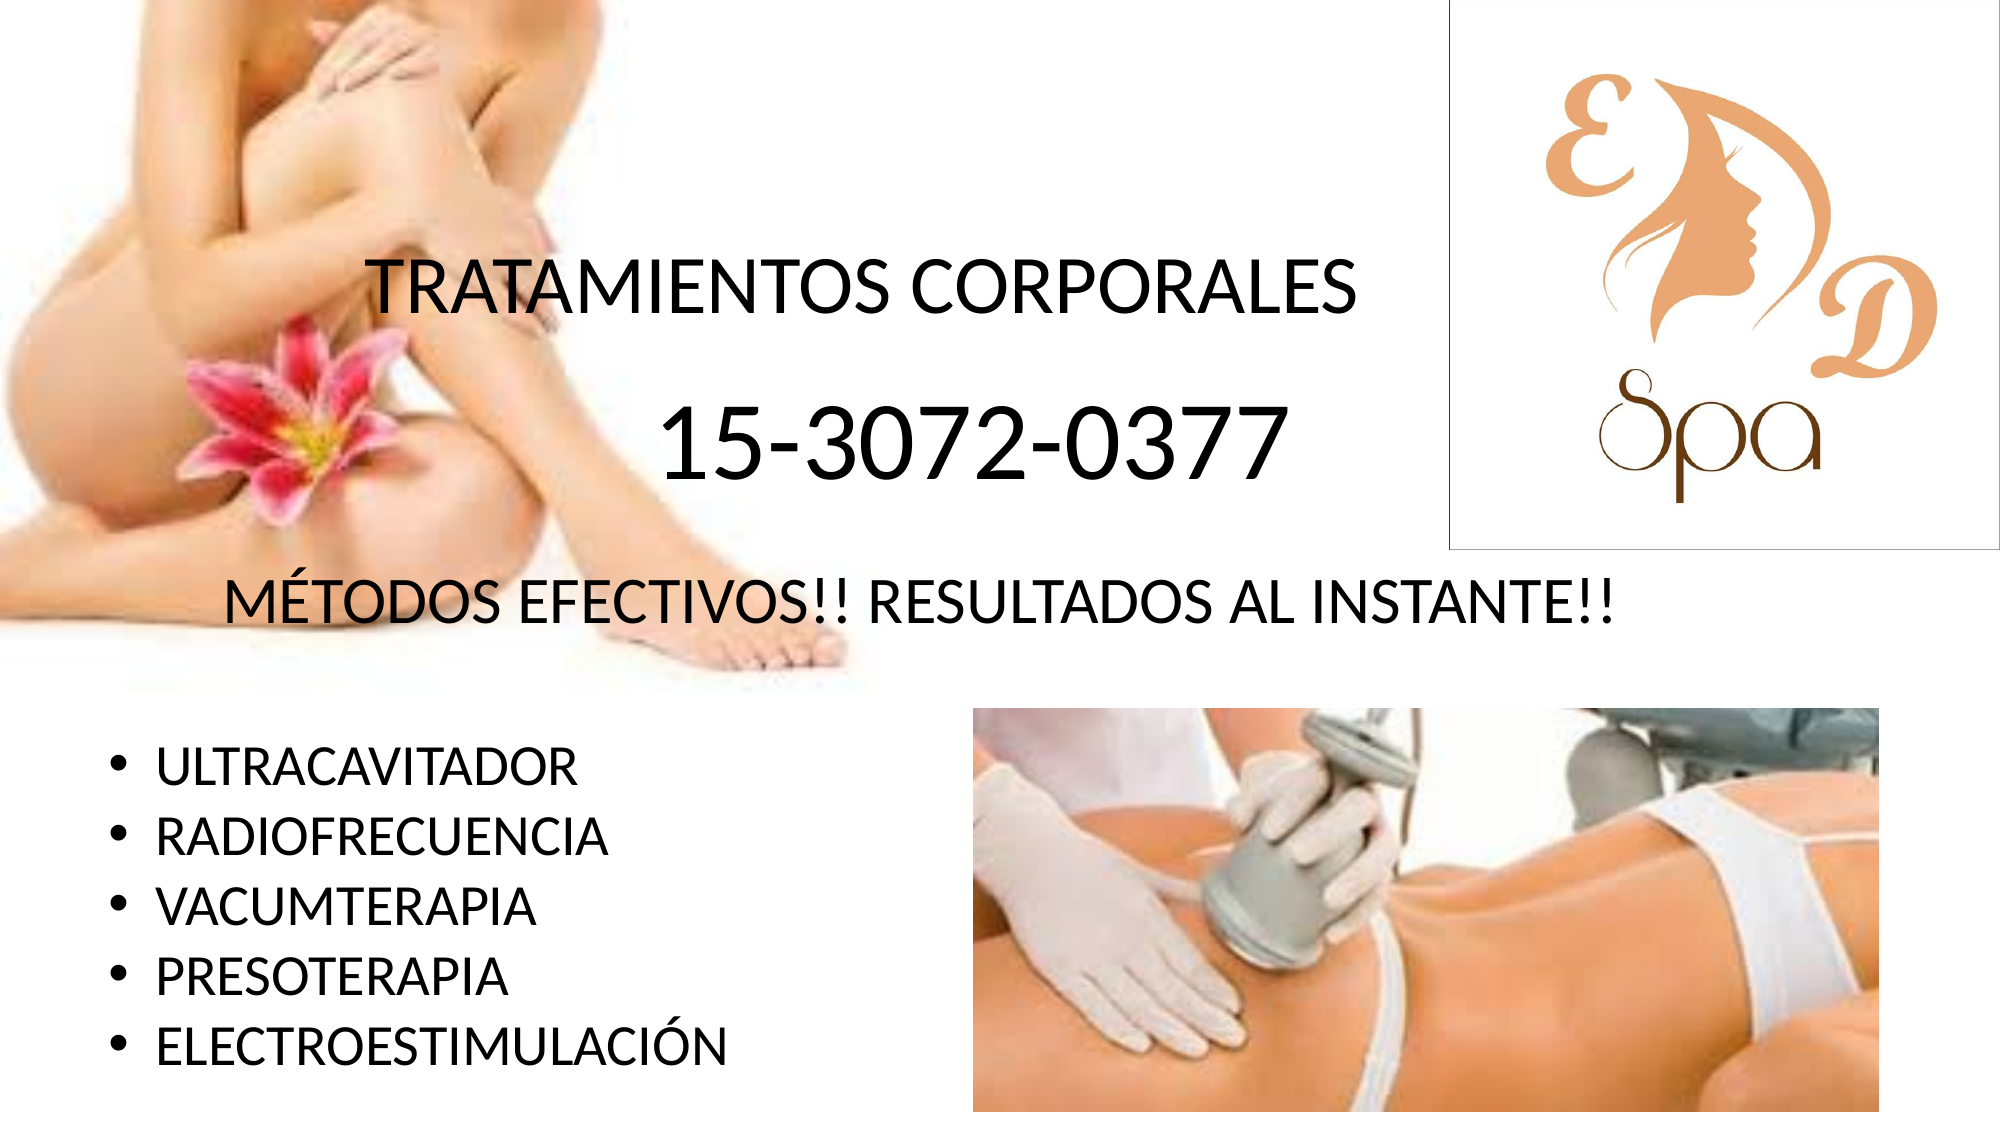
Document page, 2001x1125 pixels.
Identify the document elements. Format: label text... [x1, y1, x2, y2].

picture [1449, 0, 2000, 550]
text_box MÉTODOS EFECTIVOS!! RESULTADOS AL INSTANTE!! [1082, 549, 1634, 645]
text_box ULTRACAVITADOR RADIOFRECUENCIA VACUMTERAPIA PRESOTERAPIA ELECTROESTIMULACIÓN [93, 720, 744, 1085]
picture [0, 0, 1879, 1112]
text_box 15-3072-0377 [1082, 359, 1308, 510]
text_box TRATAMIENTOS CORPORALES [1082, 222, 1375, 338]
